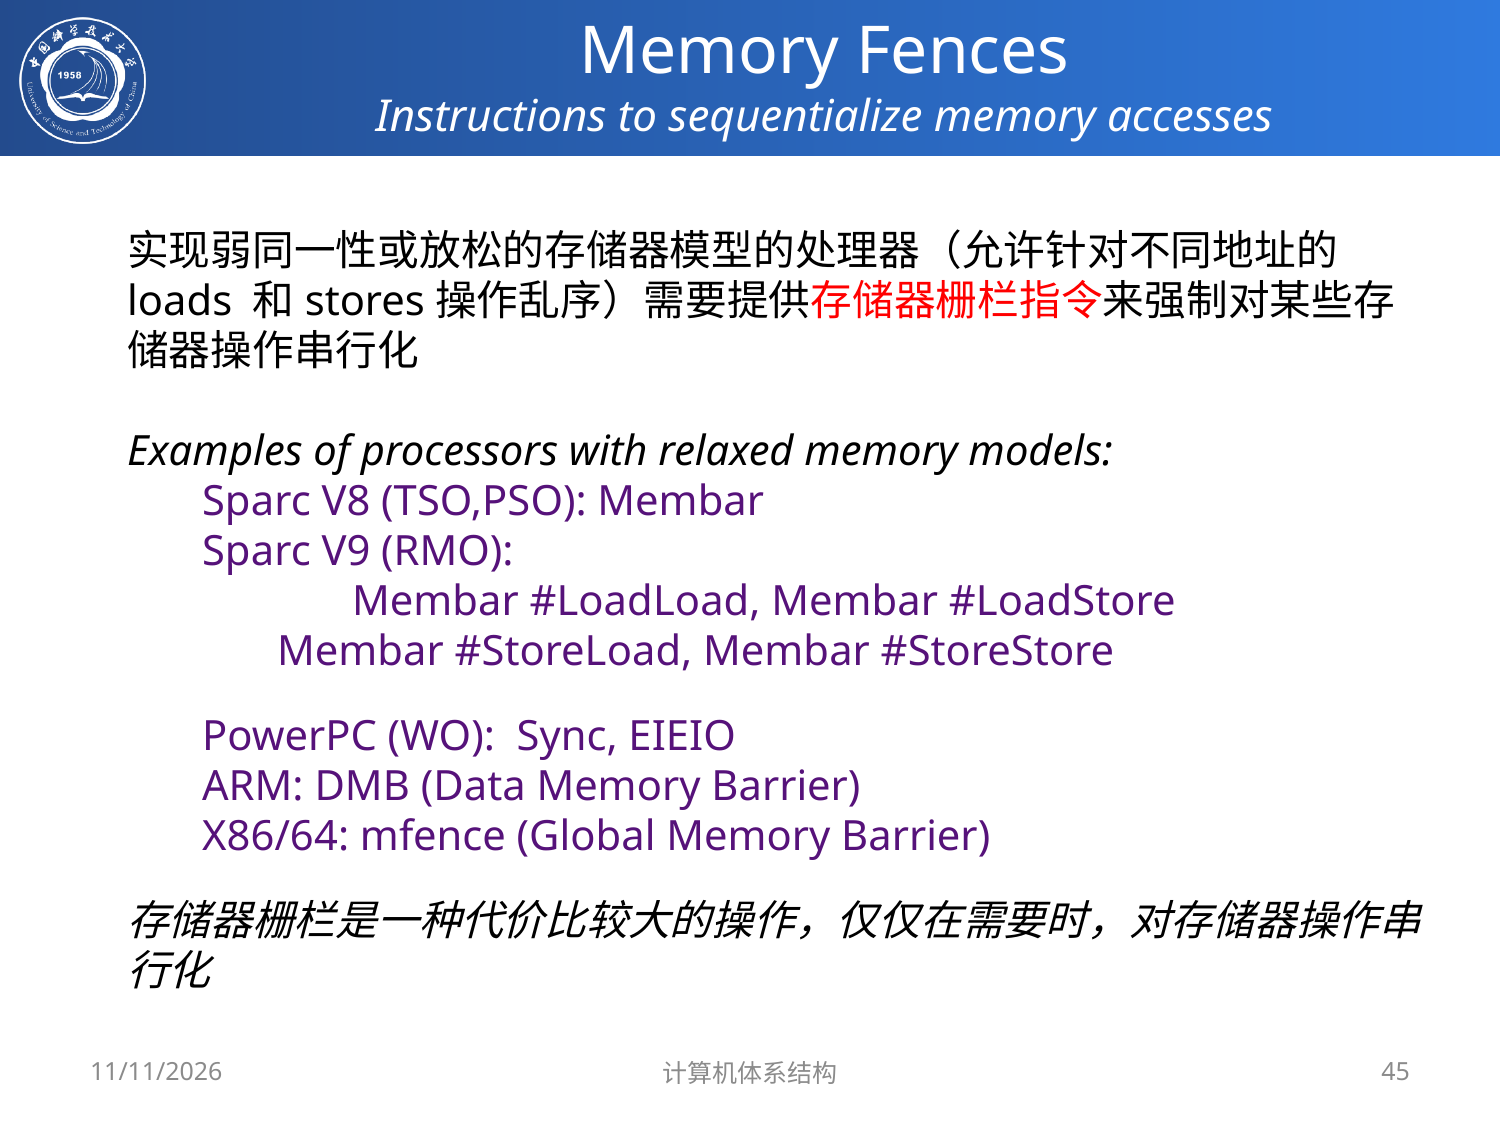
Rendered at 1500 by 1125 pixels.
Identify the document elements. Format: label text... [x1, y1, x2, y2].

text_box 实现弱同一性或放松的存储器模型的处理器（允许针对不同地址的 loads 和stores操作乱序）需要提供存储器栅栏指令来强制对某些存储器操作串行化 Examples of processors with relaxed memory models: Sparc V8 (TSO,PSO): Membar Sparc V9 (RMO): Membar #LoadLoad, Membar #LoadStore Membar #StoreLoad, Membar #StoreStore PowerPC (WO): Sync, EIEIO ARM: DMB (Data Memory Barrier) X86/64: mfence (Global Memory Barrier) 存储器栅栏是一种代价比较大的操作，仅仅在需要时，对存储器操作串行化 [112, 216, 1438, 1001]
title Memory Fences Instructions to sequentialize memory accesses [150, 0, 1500, 148]
footer 计算机体系结构 [512, 1042, 988, 1103]
slide_number 45 [1074, 1042, 1425, 1103]
picture [19, 17, 146, 144]
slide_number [75, 1042, 425, 1103]
